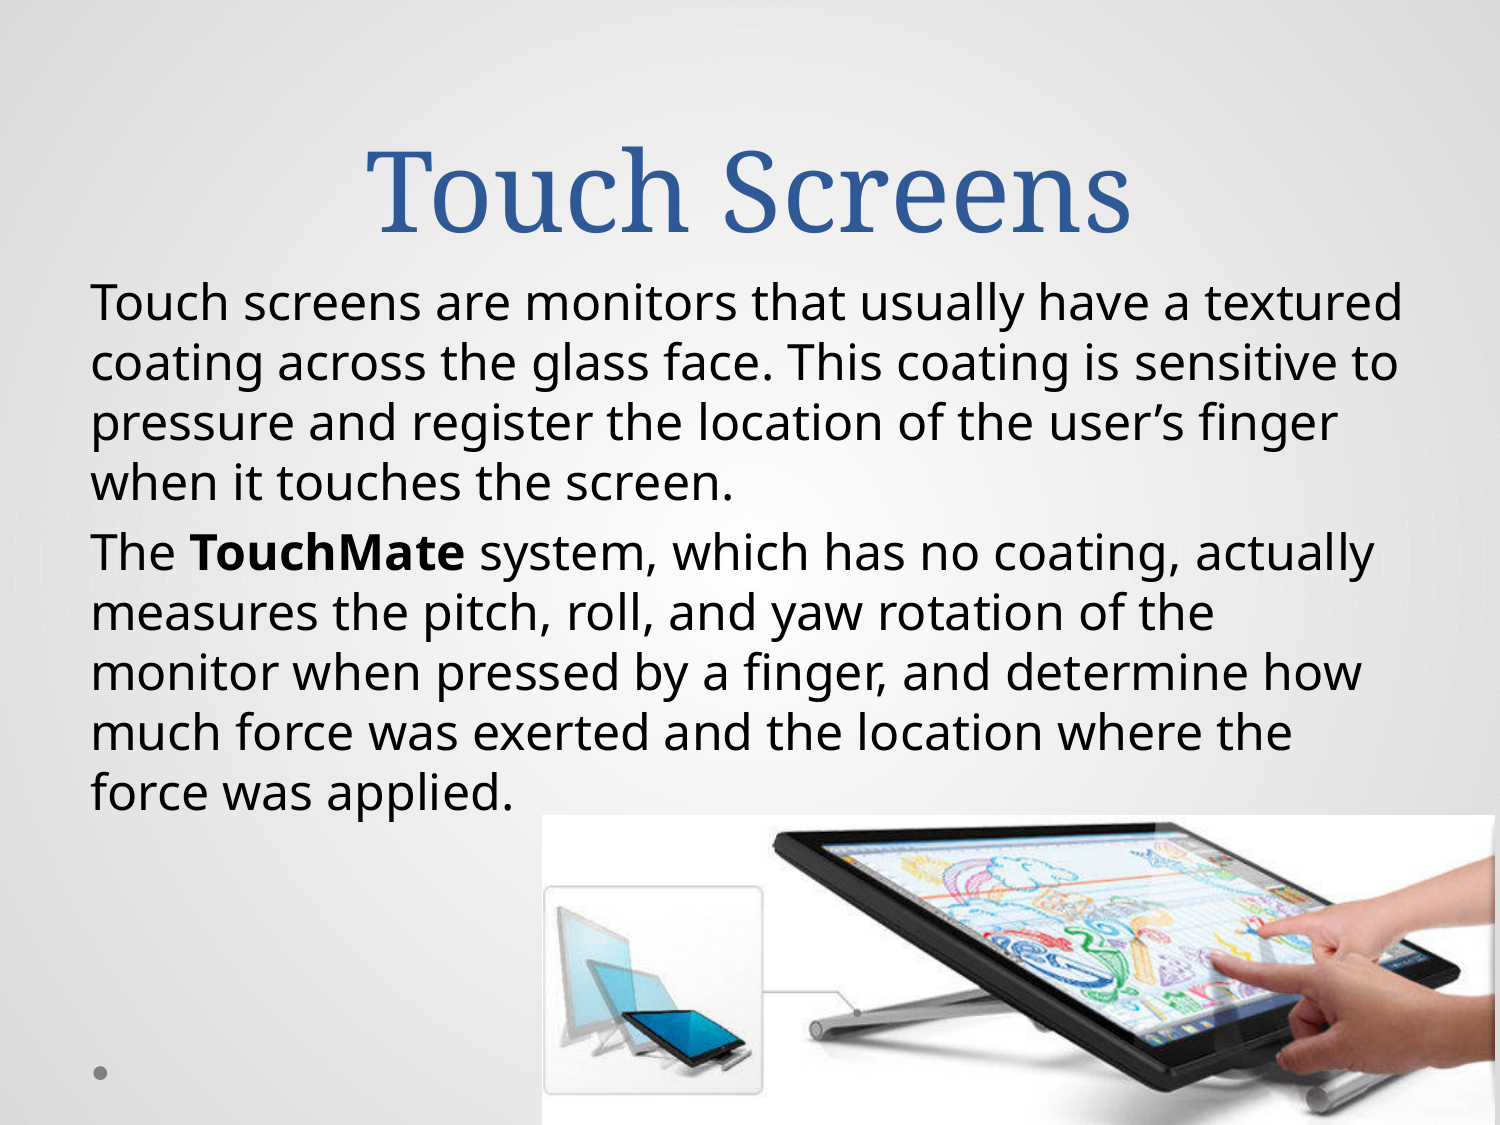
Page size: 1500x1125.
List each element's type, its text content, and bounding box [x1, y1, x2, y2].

title Touch Screens [75, 0, 1425, 262]
picture [542, 815, 1496, 1125]
list Touch screens are monitors that usually have a textured coating across the glass face. This coating is sensitive to pressure and register the location of the user’s finger when it touches the screen. The TouchMate system, which has no coating, actually measures the pitch, roll, and yaw rotation of the monitor when pressed by a finger, and determine how much force was exerted and the location where the force was applied. [75, 262, 1425, 1005]
